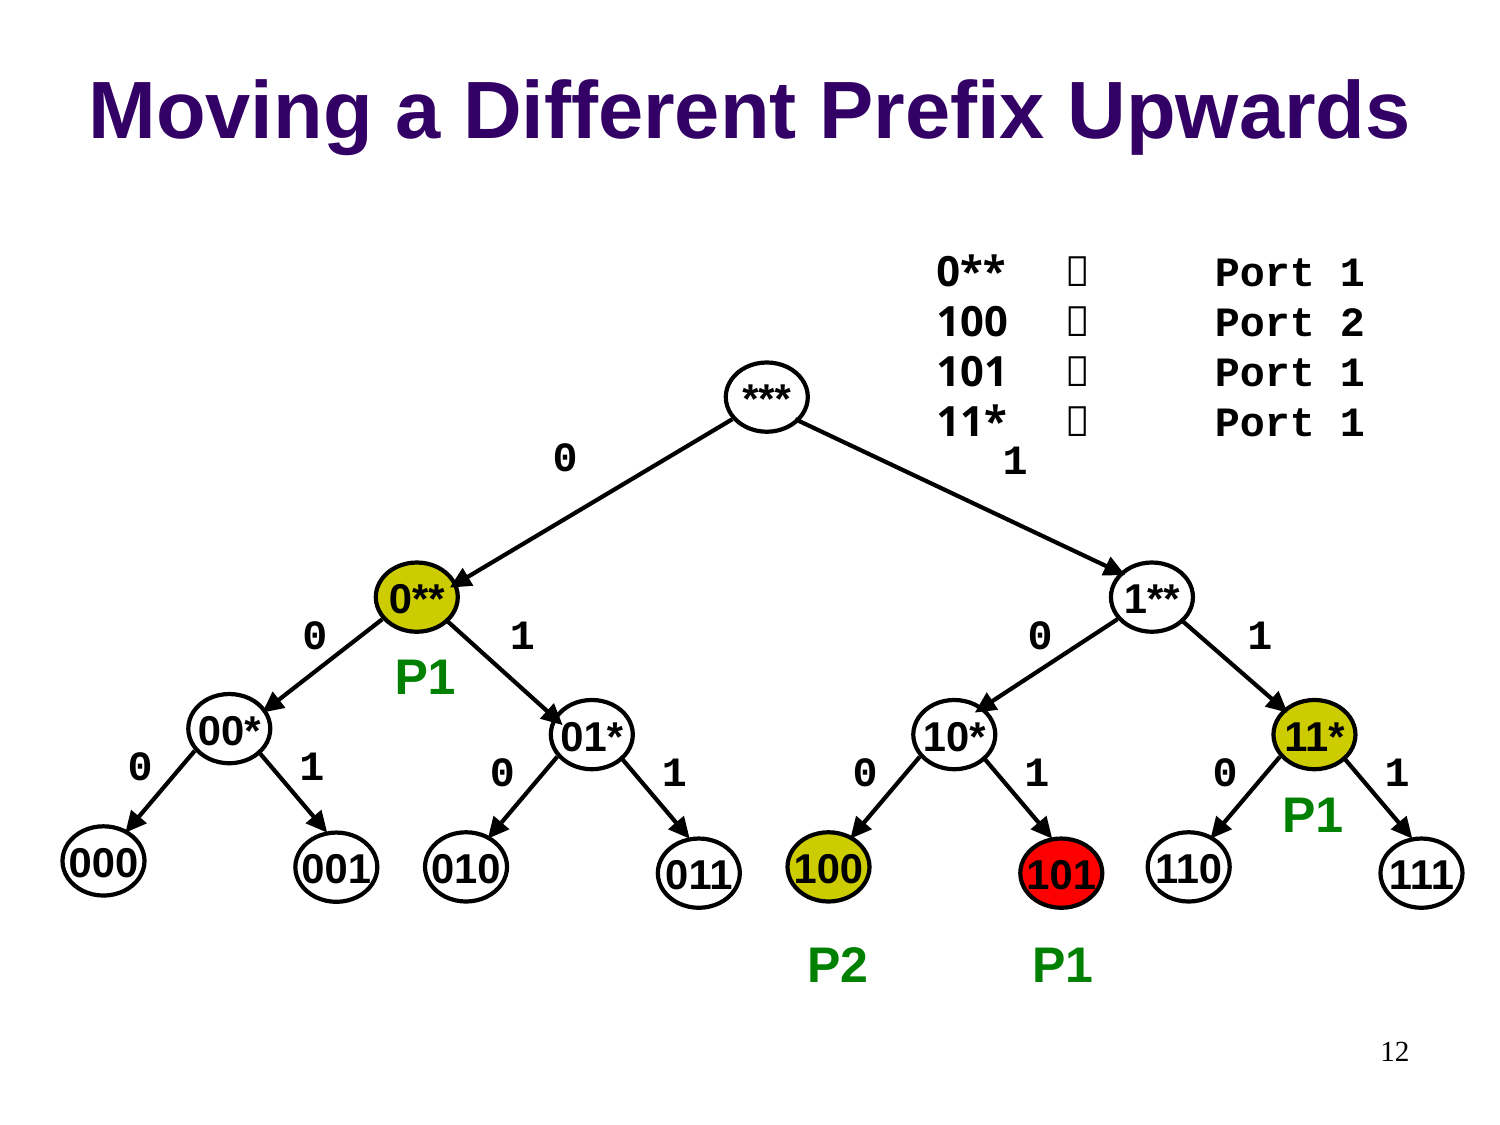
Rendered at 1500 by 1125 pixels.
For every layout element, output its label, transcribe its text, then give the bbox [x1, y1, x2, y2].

text_box 0 [274, 600, 356, 665]
text_box [450, 419, 733, 588]
text_box P2 [774, 924, 900, 1000]
text_box 011 [655, 836, 742, 910]
text_box [262, 665, 324, 713]
text_box 0 [99, 731, 181, 797]
text_box 0**  Port 1 100  Port 2 101  Port 1 11*  Port 1 [899, 187, 1438, 453]
text_box 1 [1356, 737, 1438, 803]
text_box [495, 665, 563, 725]
text_box 101 [1018, 836, 1105, 910]
text_box [125, 797, 156, 833]
text_box P1 [1250, 774, 1375, 850]
text_box [1021, 803, 1053, 839]
text_box 0** [373, 560, 460, 634]
text_box 100 [785, 830, 872, 904]
text_box 1 [996, 737, 1077, 803]
text_box 1 [634, 737, 715, 803]
text_box [659, 803, 690, 839]
text_box 110 [1145, 830, 1232, 904]
text_box [487, 803, 519, 839]
text_box [1381, 803, 1413, 839]
text_box 1 [271, 731, 352, 797]
text_box 10* [911, 697, 998, 772]
text_box 1** [1108, 560, 1196, 634]
text_box 001 [293, 830, 380, 904]
text_box 00* [186, 691, 273, 766]
text_box 1 [974, 453, 1056, 490]
text_box 0 [999, 600, 1081, 665]
text_box 1 [482, 600, 563, 665]
title Moving a Different Prefix Upwards [0, 20, 1500, 163]
text_box 0 [524, 422, 606, 488]
text_box [296, 797, 328, 833]
text_box 0 [824, 737, 906, 803]
text_box 11* [1271, 697, 1358, 772]
text_box [1210, 803, 1241, 839]
text_box 010 [422, 830, 510, 904]
text_box P1 [362, 637, 488, 713]
text_box [974, 665, 1048, 713]
text_box 01* [548, 697, 635, 772]
text_box 000 [60, 824, 147, 898]
text_box *** [723, 360, 810, 434]
text_box 111 [1378, 836, 1465, 910]
text_box P1 [999, 924, 1125, 1000]
text_box 0 [1185, 737, 1266, 803]
text_box 1 [1219, 600, 1300, 665]
text_box [850, 803, 881, 839]
slide_number 12 [1074, 1024, 1426, 1101]
text_box [1232, 665, 1288, 713]
text_box 0 [462, 737, 543, 803]
text_box [795, 419, 1126, 576]
